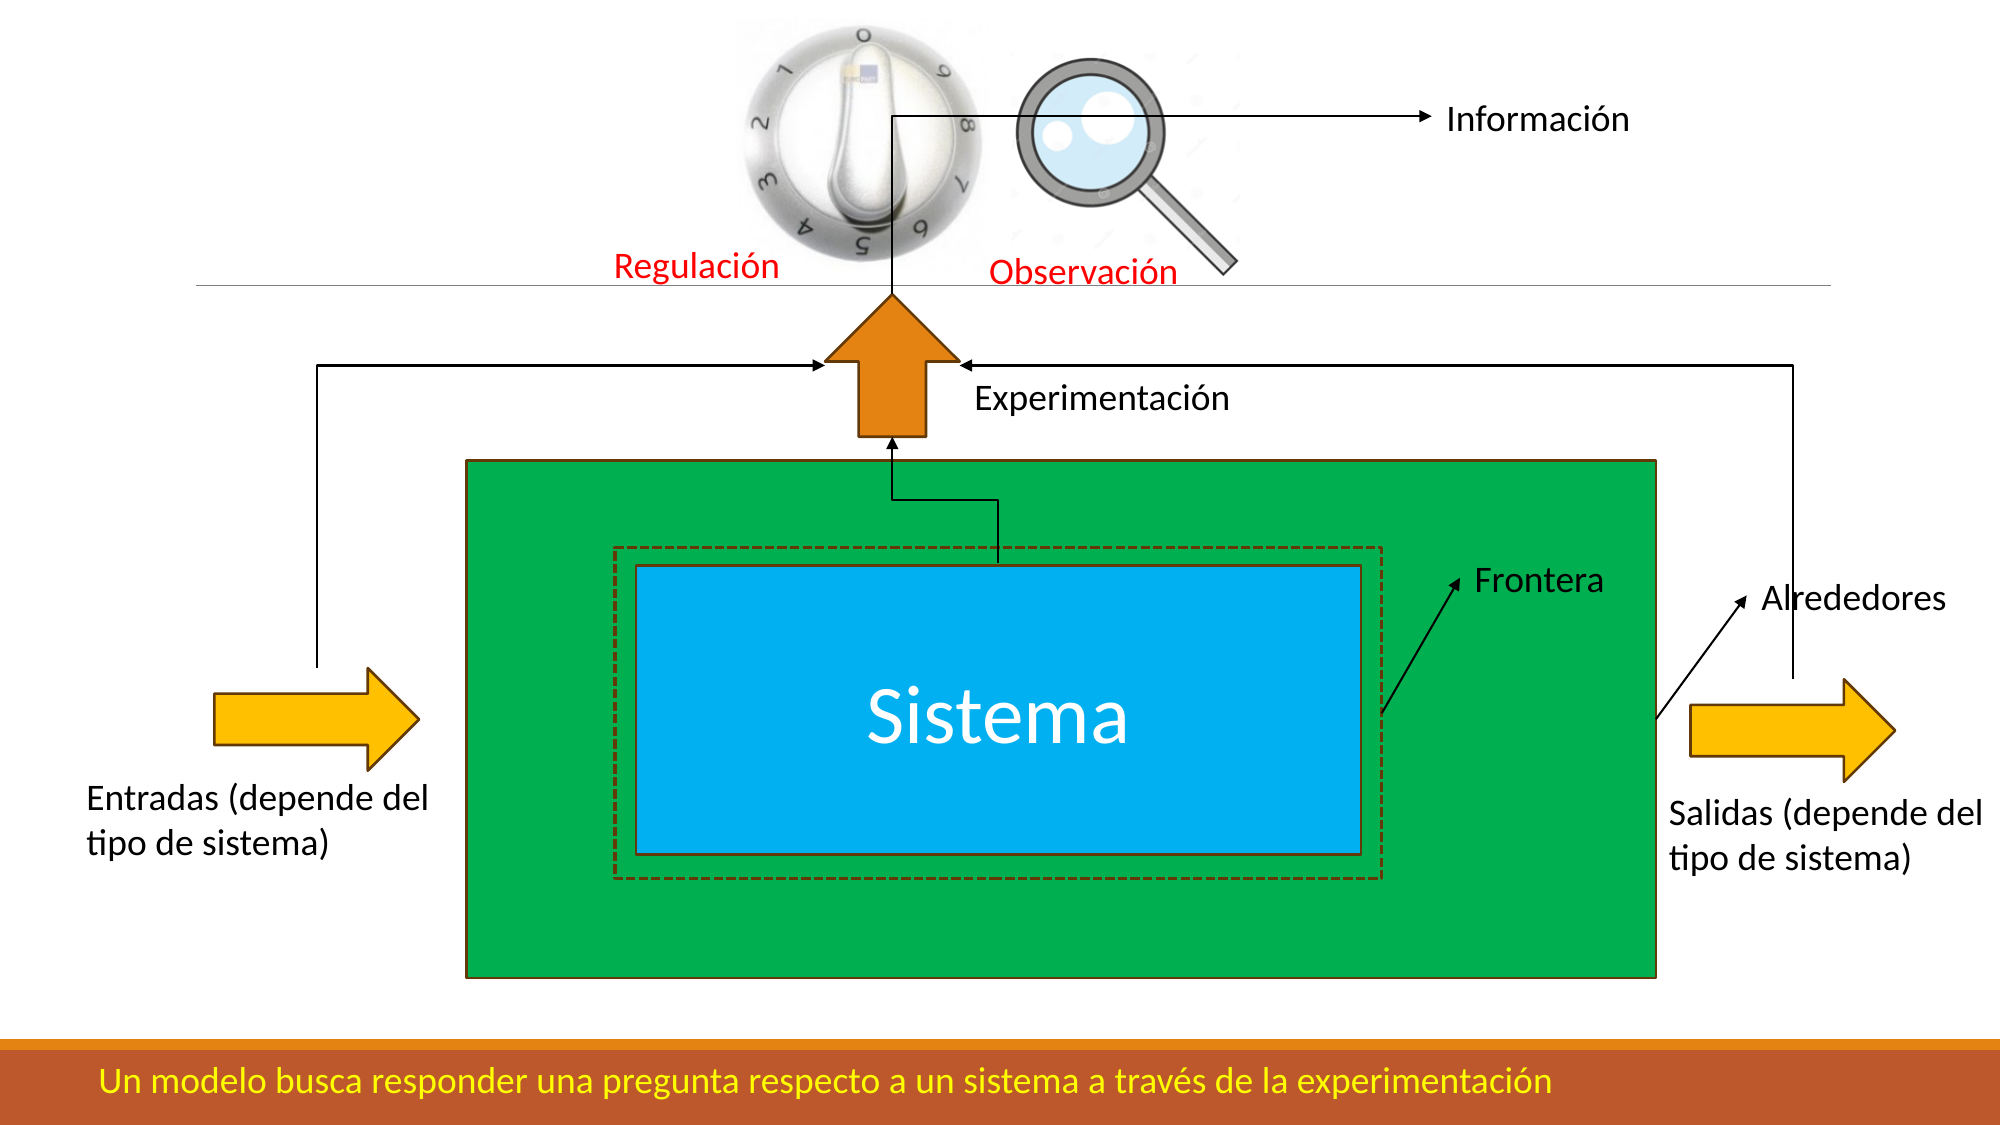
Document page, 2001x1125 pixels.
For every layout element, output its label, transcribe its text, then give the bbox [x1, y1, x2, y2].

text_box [1072, 0, 1252, 476]
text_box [881, 446, 1009, 554]
text_box Un modelo busca responder una pregunta respecto a un sistema a través de la experimentación [83, 1048, 2000, 1109]
picture [735, 18, 989, 271]
text_box Frontera [1571, 547, 1646, 608]
text_box [1689, 678, 1897, 780]
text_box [1242, 77, 1562, 964]
text_box Experimentación [959, 366, 1069, 426]
text_box Alrededores [1794, 565, 1967, 626]
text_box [1655, 595, 1748, 720]
text_box [465, 459, 1657, 979]
text_box Alrededores [1746, 565, 1792, 626]
text_box Regulación [599, 233, 828, 294]
text_box [823, 293, 961, 439]
text_box [213, 666, 421, 765]
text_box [442, 285, 751, 744]
text_box Salidas (depende del tipo de sistema) [1654, 780, 2000, 885]
text_box [614, 547, 1239, 880]
text_box Información [1571, 86, 1674, 146]
text_box Entradas (depende del tipo de sistema) [71, 765, 450, 870]
picture [1010, 52, 1072, 279]
text_box Observación [974, 239, 1069, 300]
